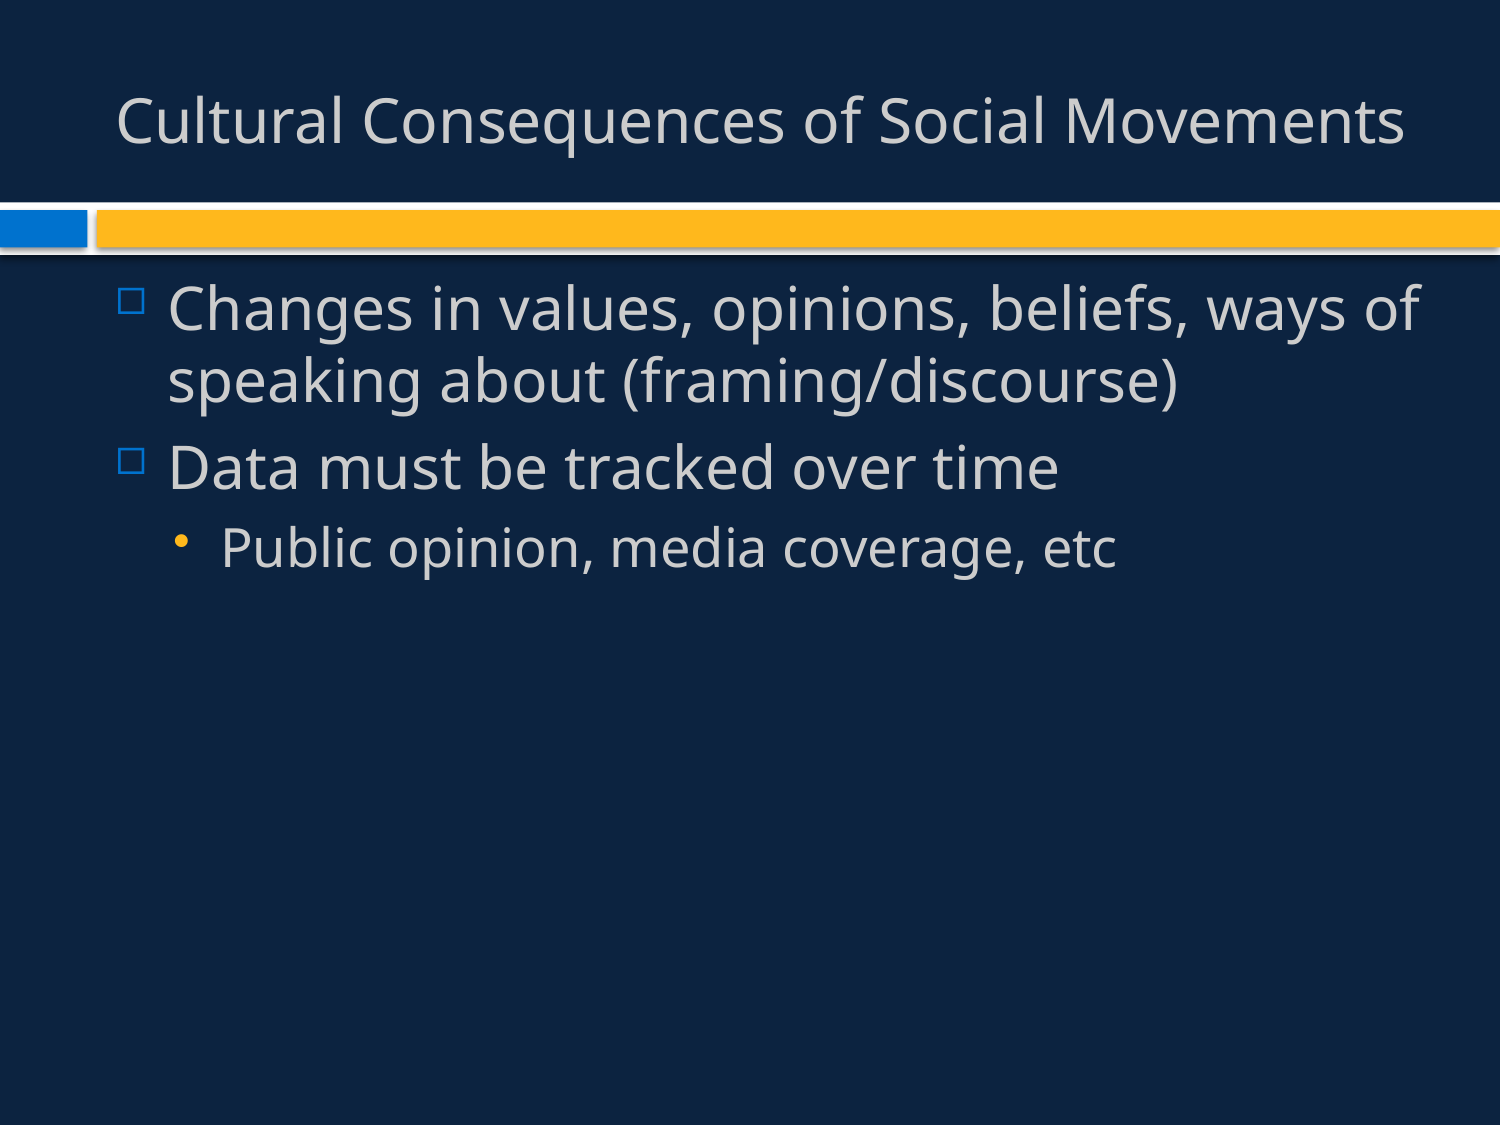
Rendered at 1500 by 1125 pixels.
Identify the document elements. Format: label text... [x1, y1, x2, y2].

list Changes in values, opinions, beliefs, ways of speaking about (framing/discourse) Data must be tracked over time Public opinion, media coverage, etc [100, 262, 1438, 1000]
title Cultural Consequences of Social Movements [100, 37, 1438, 200]
